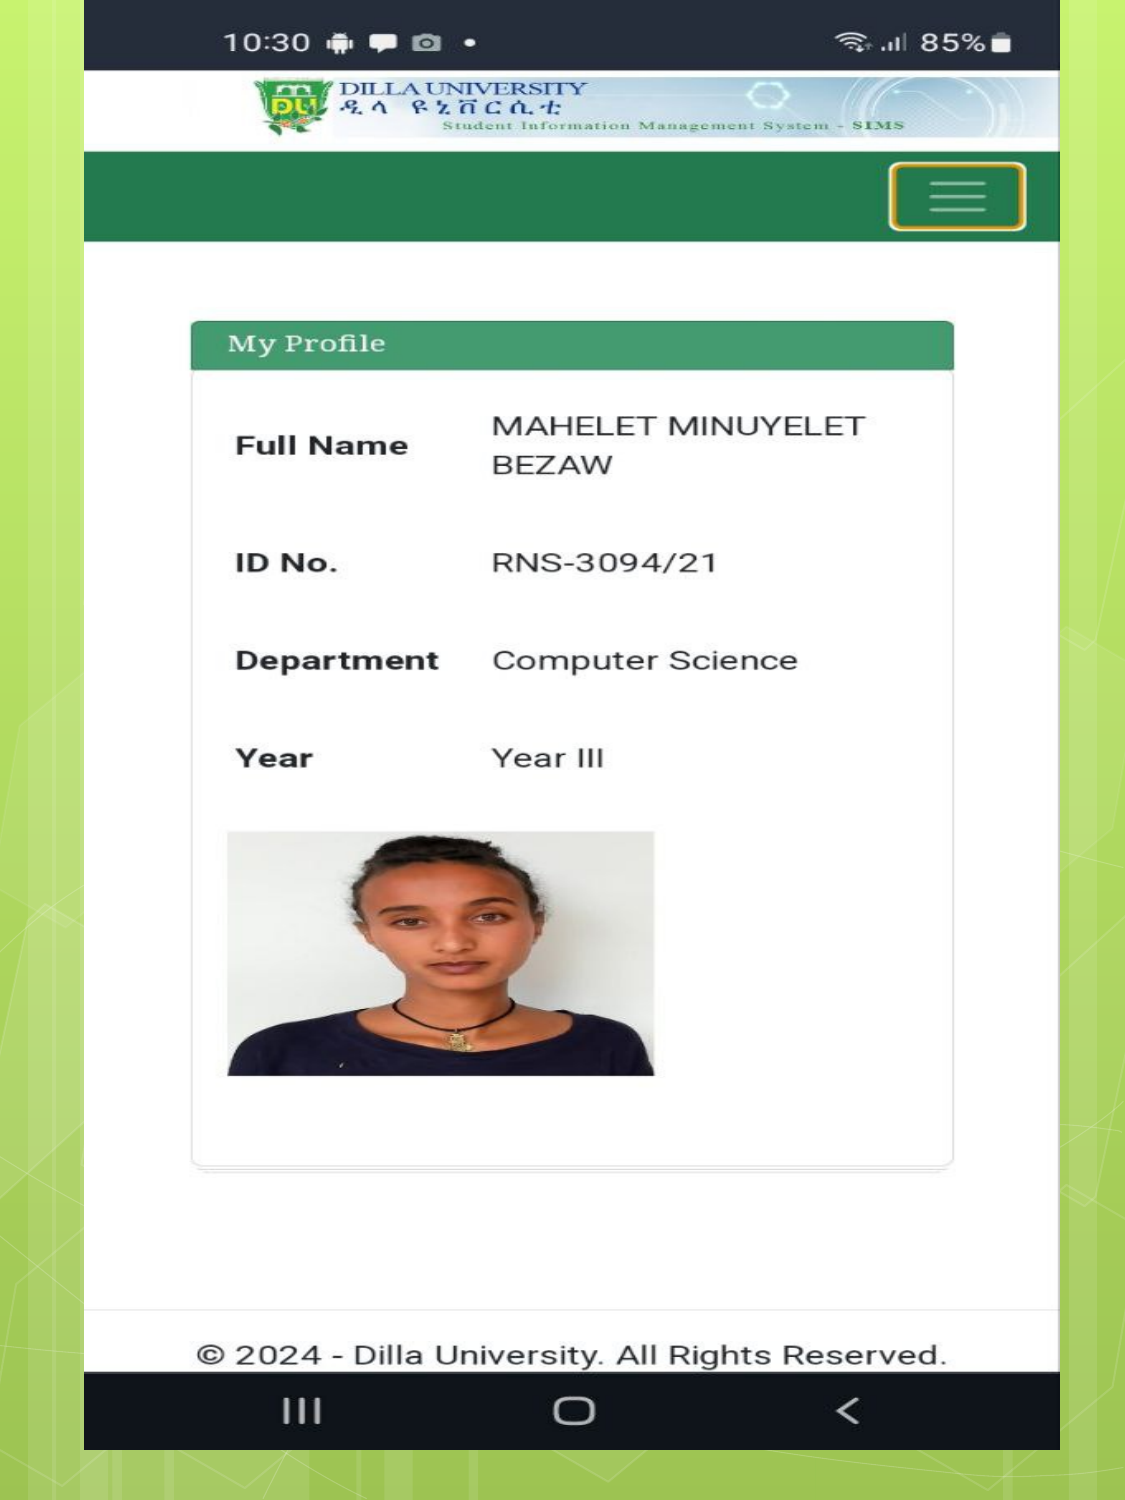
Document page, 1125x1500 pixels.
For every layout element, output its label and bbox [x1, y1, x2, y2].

picture [84, 0, 1060, 1451]
